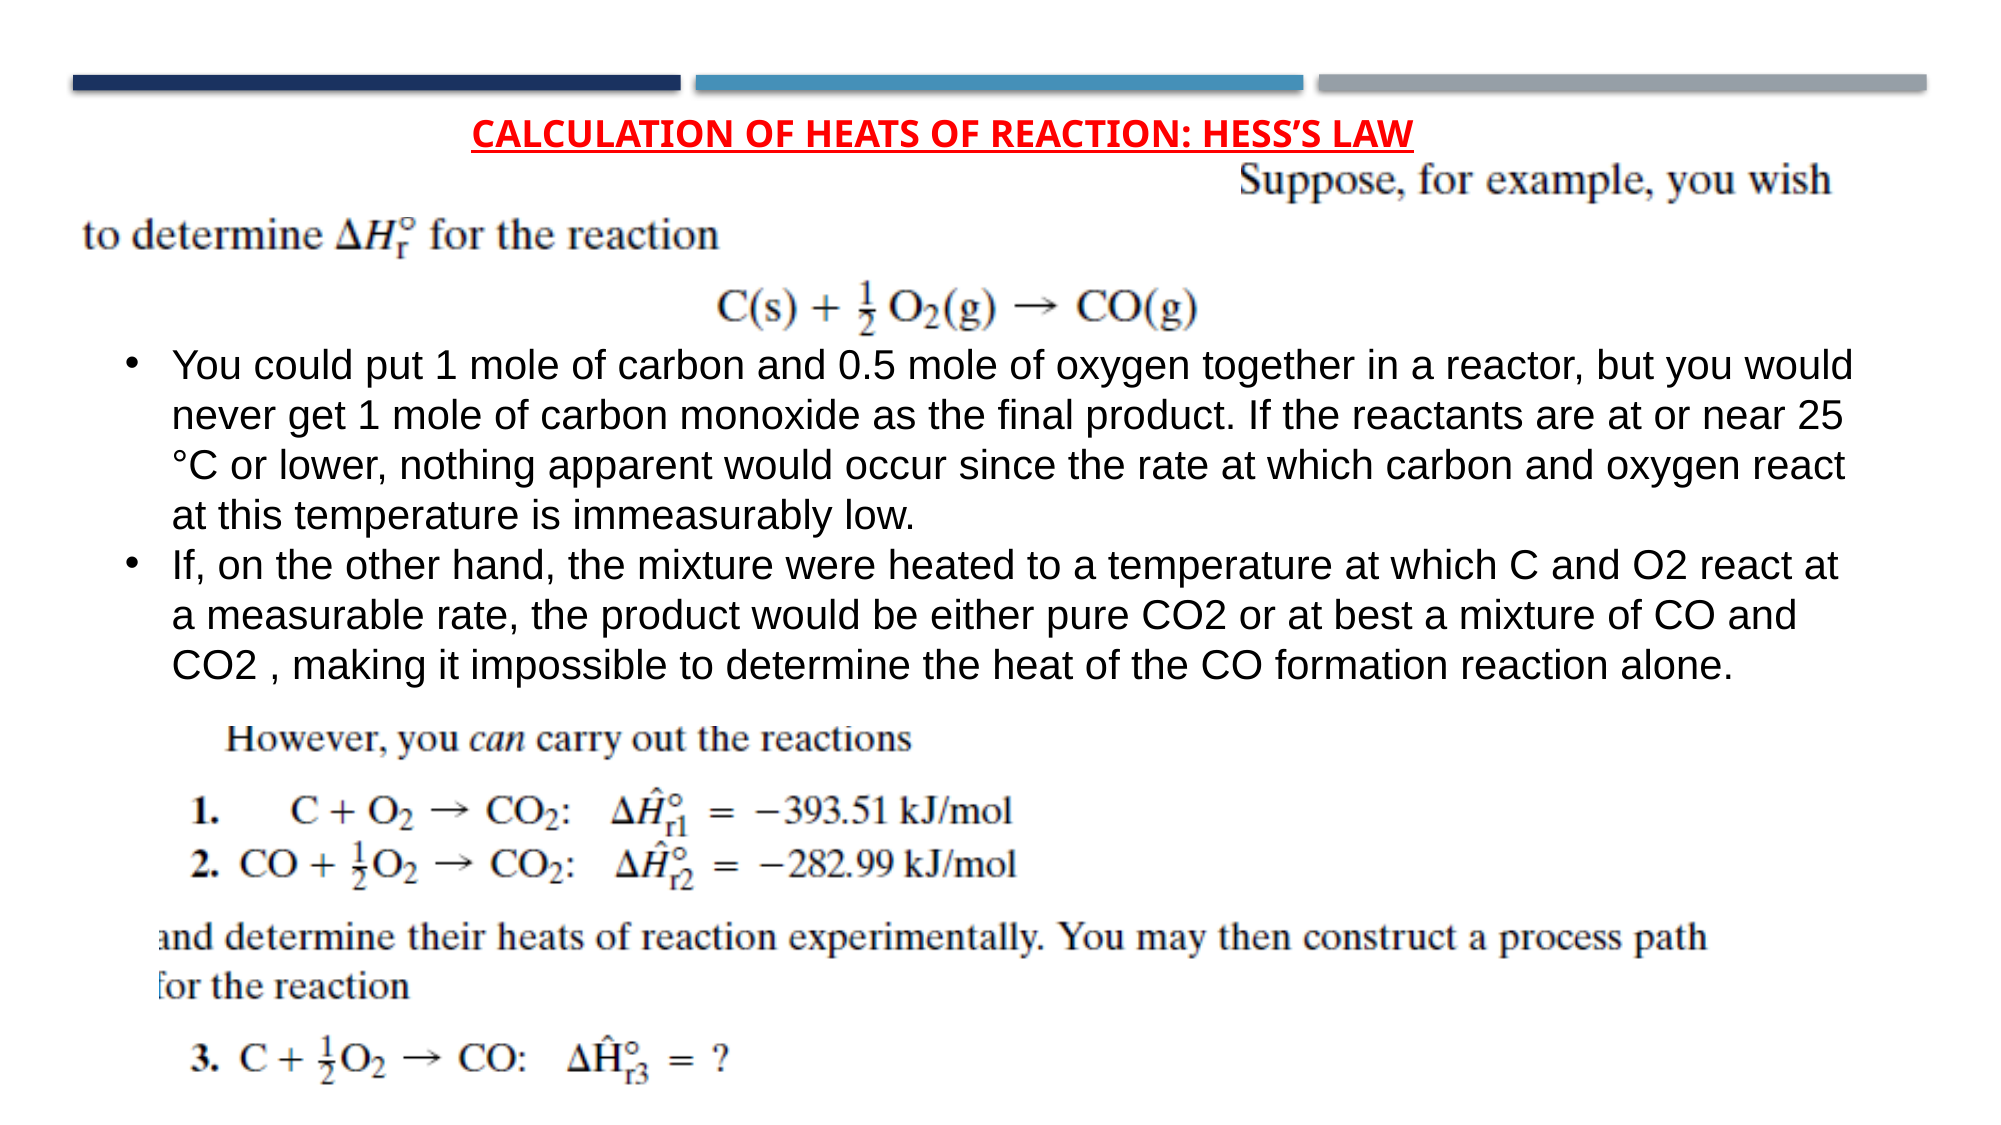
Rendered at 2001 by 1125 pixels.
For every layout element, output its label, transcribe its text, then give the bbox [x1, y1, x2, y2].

text_box You could put 1 mole of carbon and 0.5 mole of oxygen together in a reactor, but you would never get 1 mole of carbon monoxide as the final product. If the reactants are at or near 25 °C or lower, nothing apparent would occur since the rate at which carbon and oxygen react at this temperature is immeasurably low. If, on the other hand, the mixture were heated to a temperature at which C and O2 react at a measurable rate, the product would be either pure CO2 or at best a mixture of CO and CO2 , making it impossible to determine the heat of the CO formation reaction alone. [110, 430, 1879, 696]
picture [80, 148, 1914, 419]
picture [159, 725, 1854, 1104]
text_box CALCULATION OF HEATS OF REACTION: HESS’S LAW [456, 102, 1646, 146]
